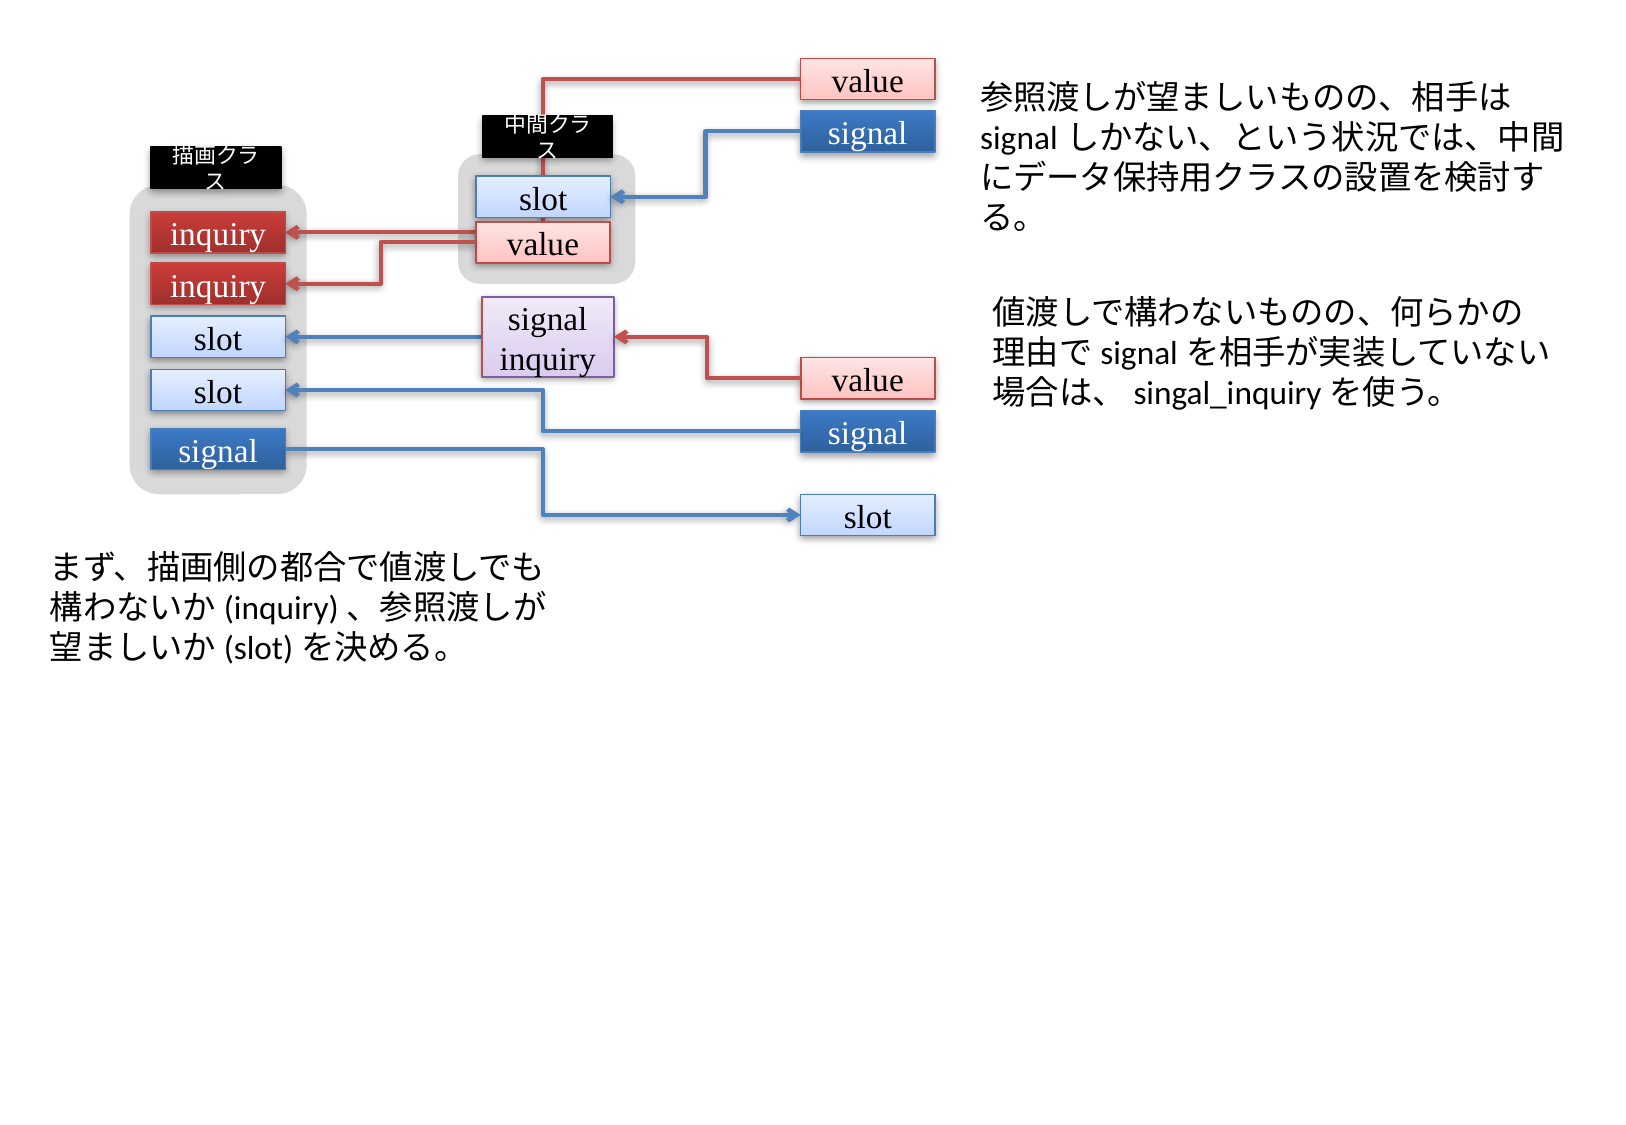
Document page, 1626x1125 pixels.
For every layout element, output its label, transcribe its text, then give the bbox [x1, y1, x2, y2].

text_box [284, 347, 309, 386]
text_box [285, 389, 801, 432]
text_box signal inquiry [481, 296, 615, 378]
text_box [481, 241, 638, 286]
text_box inquiry [150, 262, 286, 305]
text_box value [800, 58, 936, 100]
text_box 描画クラス [150, 146, 279, 189]
text_box [127, 186, 279, 497]
text_box slot [150, 369, 286, 411]
text_box [283, 293, 309, 333]
text_box value [801, 357, 936, 400]
text_box slot [800, 494, 936, 536]
text_box 参照渡しが望ましいものの、相手はsignalしかない、という状況では、中間にデータ保持用クラスの設置を検討する。 [965, 68, 1581, 244]
text_box value [480, 241, 611, 264]
text_box [291, 440, 309, 445]
text_box signal [805, 110, 936, 153]
text_box signal [150, 428, 286, 470]
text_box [285, 242, 477, 284]
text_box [285, 78, 801, 233]
text_box inquiry [150, 211, 284, 254]
text_box slot [150, 315, 286, 358]
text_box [613, 336, 801, 379]
text_box 値渡しで構わないものの、何らかの理由でsignalを相手が実装していない場合は、singal_inquiryを使う。 [977, 283, 1569, 419]
text_box まず、描画側の都合で値渡しでも構わないか(inquiry)、参照渡しが望ましいか(slot)を決める。 [35, 539, 579, 674]
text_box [610, 131, 801, 197]
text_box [285, 448, 801, 516]
text_box signal [800, 410, 936, 453]
